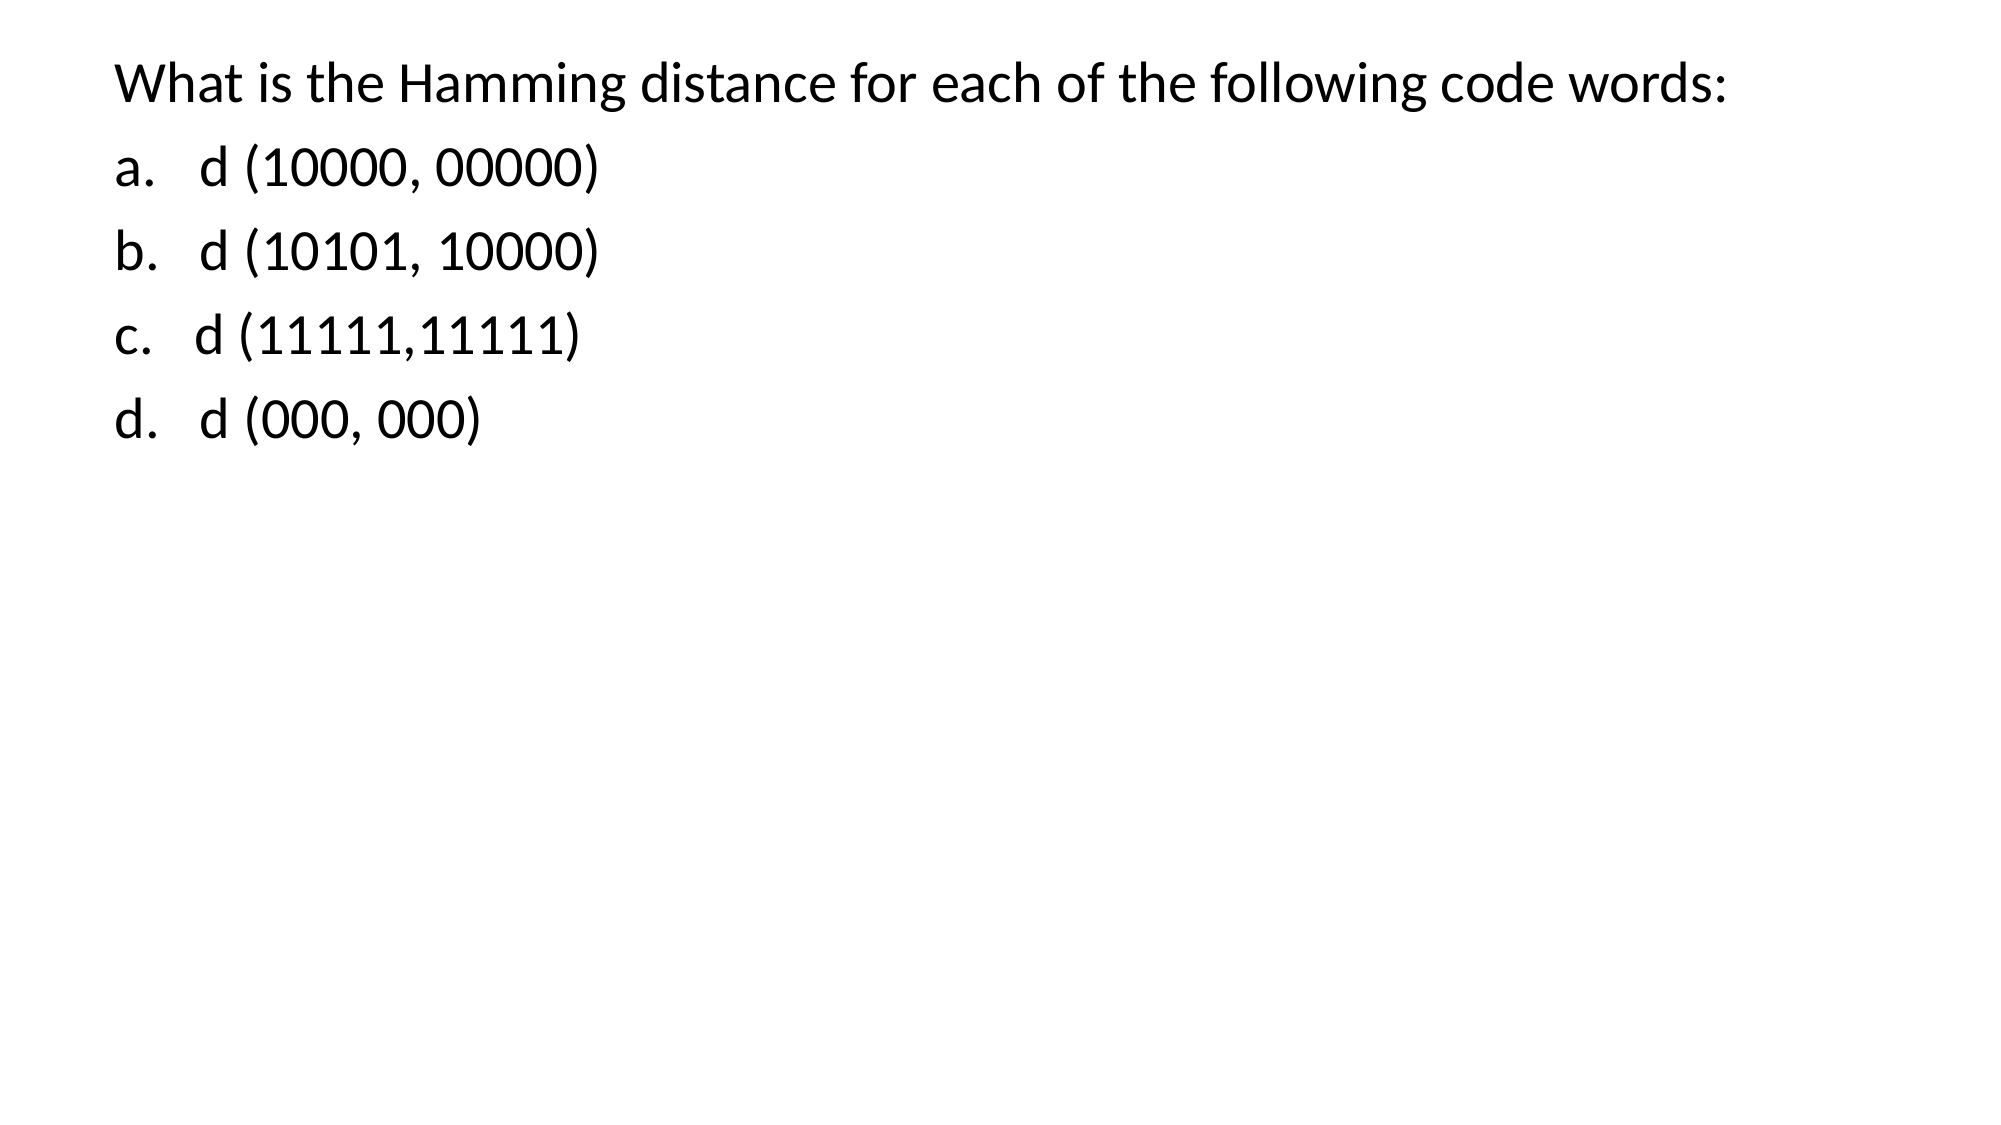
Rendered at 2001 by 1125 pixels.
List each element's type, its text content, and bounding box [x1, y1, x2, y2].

list What is the Hamming distance for each of the following code words: d (10000, 00000) b. d (10101, 10000) c. d (11111,11111) d. d (000, 000) [99, 45, 1900, 1005]
